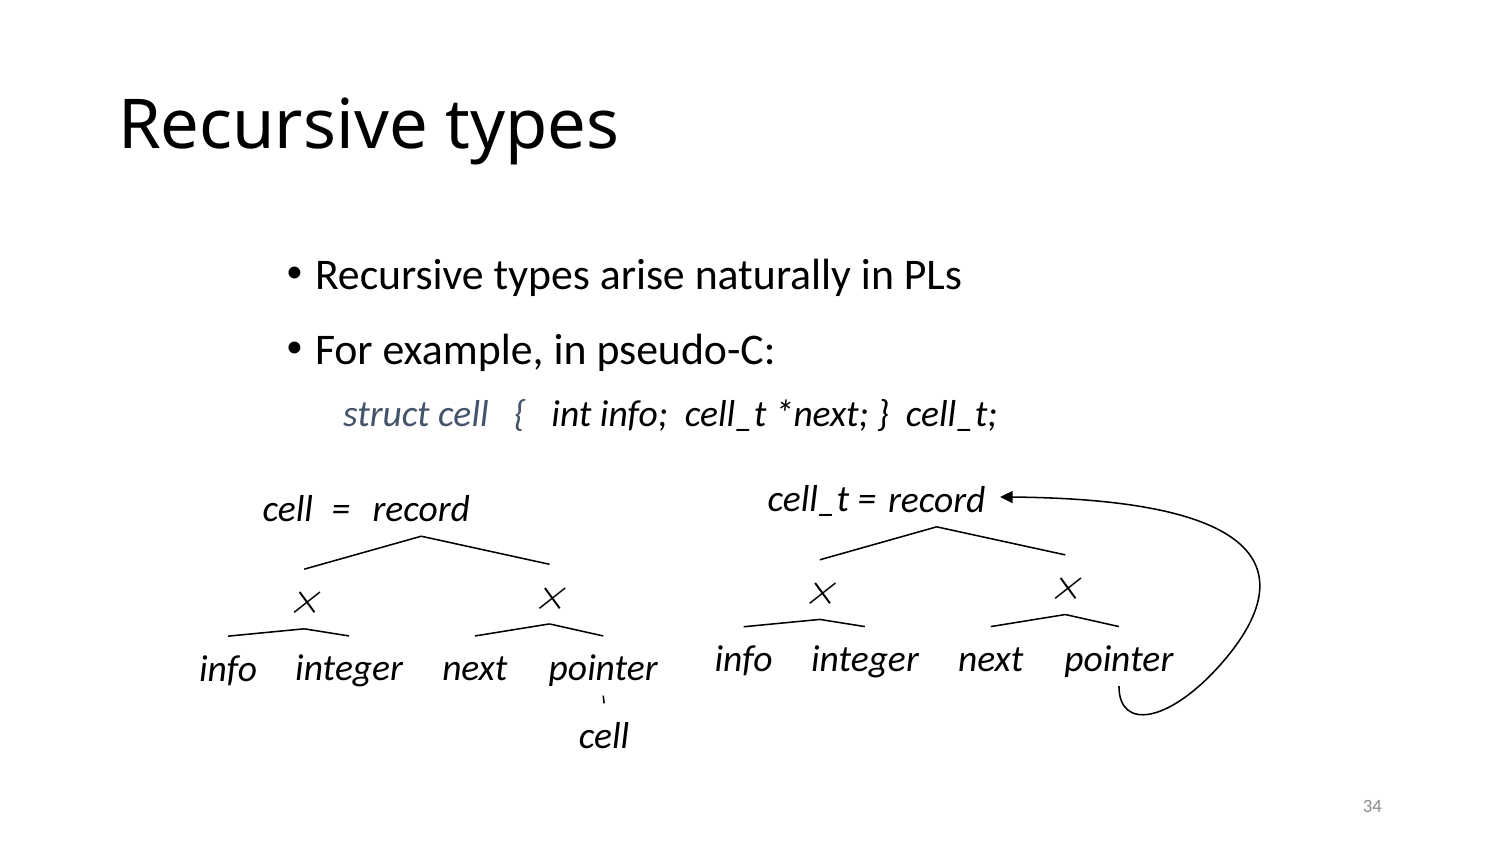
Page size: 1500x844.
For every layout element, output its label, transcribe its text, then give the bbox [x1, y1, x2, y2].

list Recursive types arise naturally in PLs For example, in pseudo-C: struct cell { int info; cell_t *next; } cell_t; [271, 243, 1229, 469]
text_box next [943, 626, 1039, 687]
title Recursive types [103, 44, 1397, 208]
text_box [936, 527, 1066, 555]
text_box integer [796, 626, 934, 687]
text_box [183, 475, 674, 764]
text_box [965, 532, 1155, 651]
text_box info [699, 626, 788, 687]
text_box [819, 527, 937, 560]
slide_number 34 [1059, 782, 1397, 827]
text_box pointer [1049, 626, 1189, 687]
text_box record [900, 467, 1001, 527]
text_box  [787, 559, 853, 619]
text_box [820, 619, 865, 627]
text_box cell_t = [752, 467, 900, 527]
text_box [743, 619, 820, 627]
